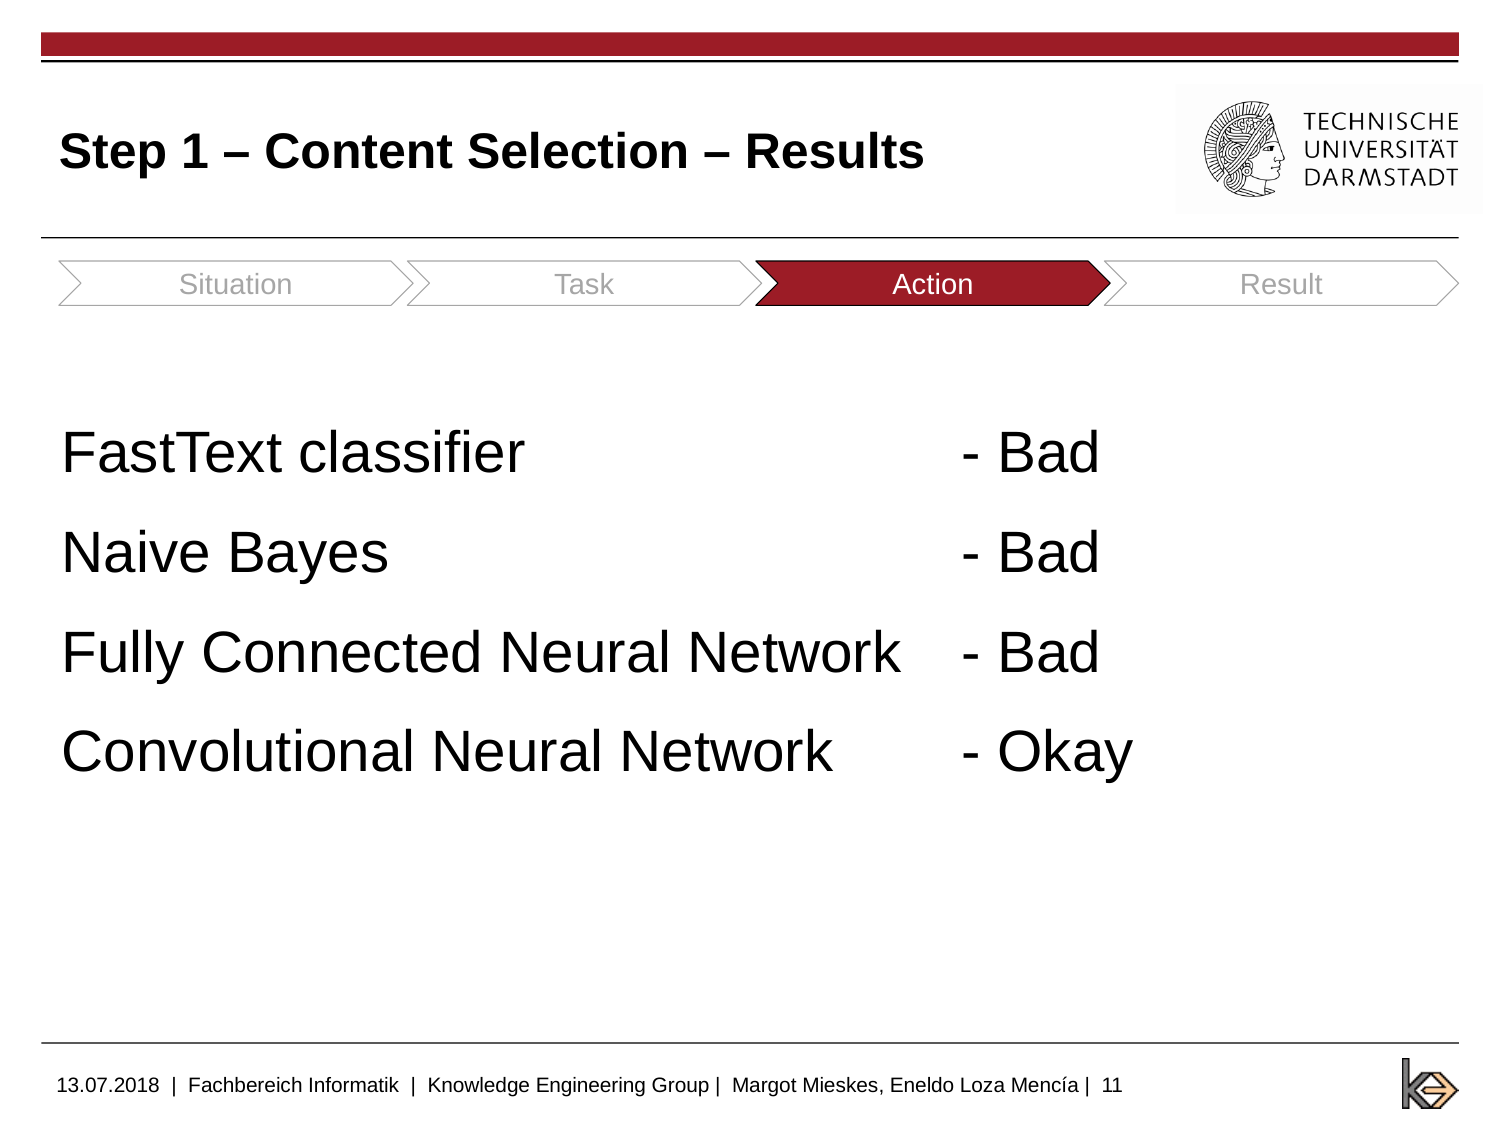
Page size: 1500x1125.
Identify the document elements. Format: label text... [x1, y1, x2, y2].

picture [1175, 84, 1483, 214]
text_box Task [405, 258, 764, 308]
list FastText classifier - Bad Naive Bayes - Bad Fully Connected Neural Network - Bad Convolutional Neural Network - Okay [61, 385, 1462, 1060]
title Step 1 – Content Selection – Results [58, 79, 1149, 218]
text_box Situation [56, 258, 416, 308]
picture [1402, 1060, 1459, 1109]
text_box Action [753, 258, 1113, 308]
text_box Result [1102, 258, 1461, 308]
